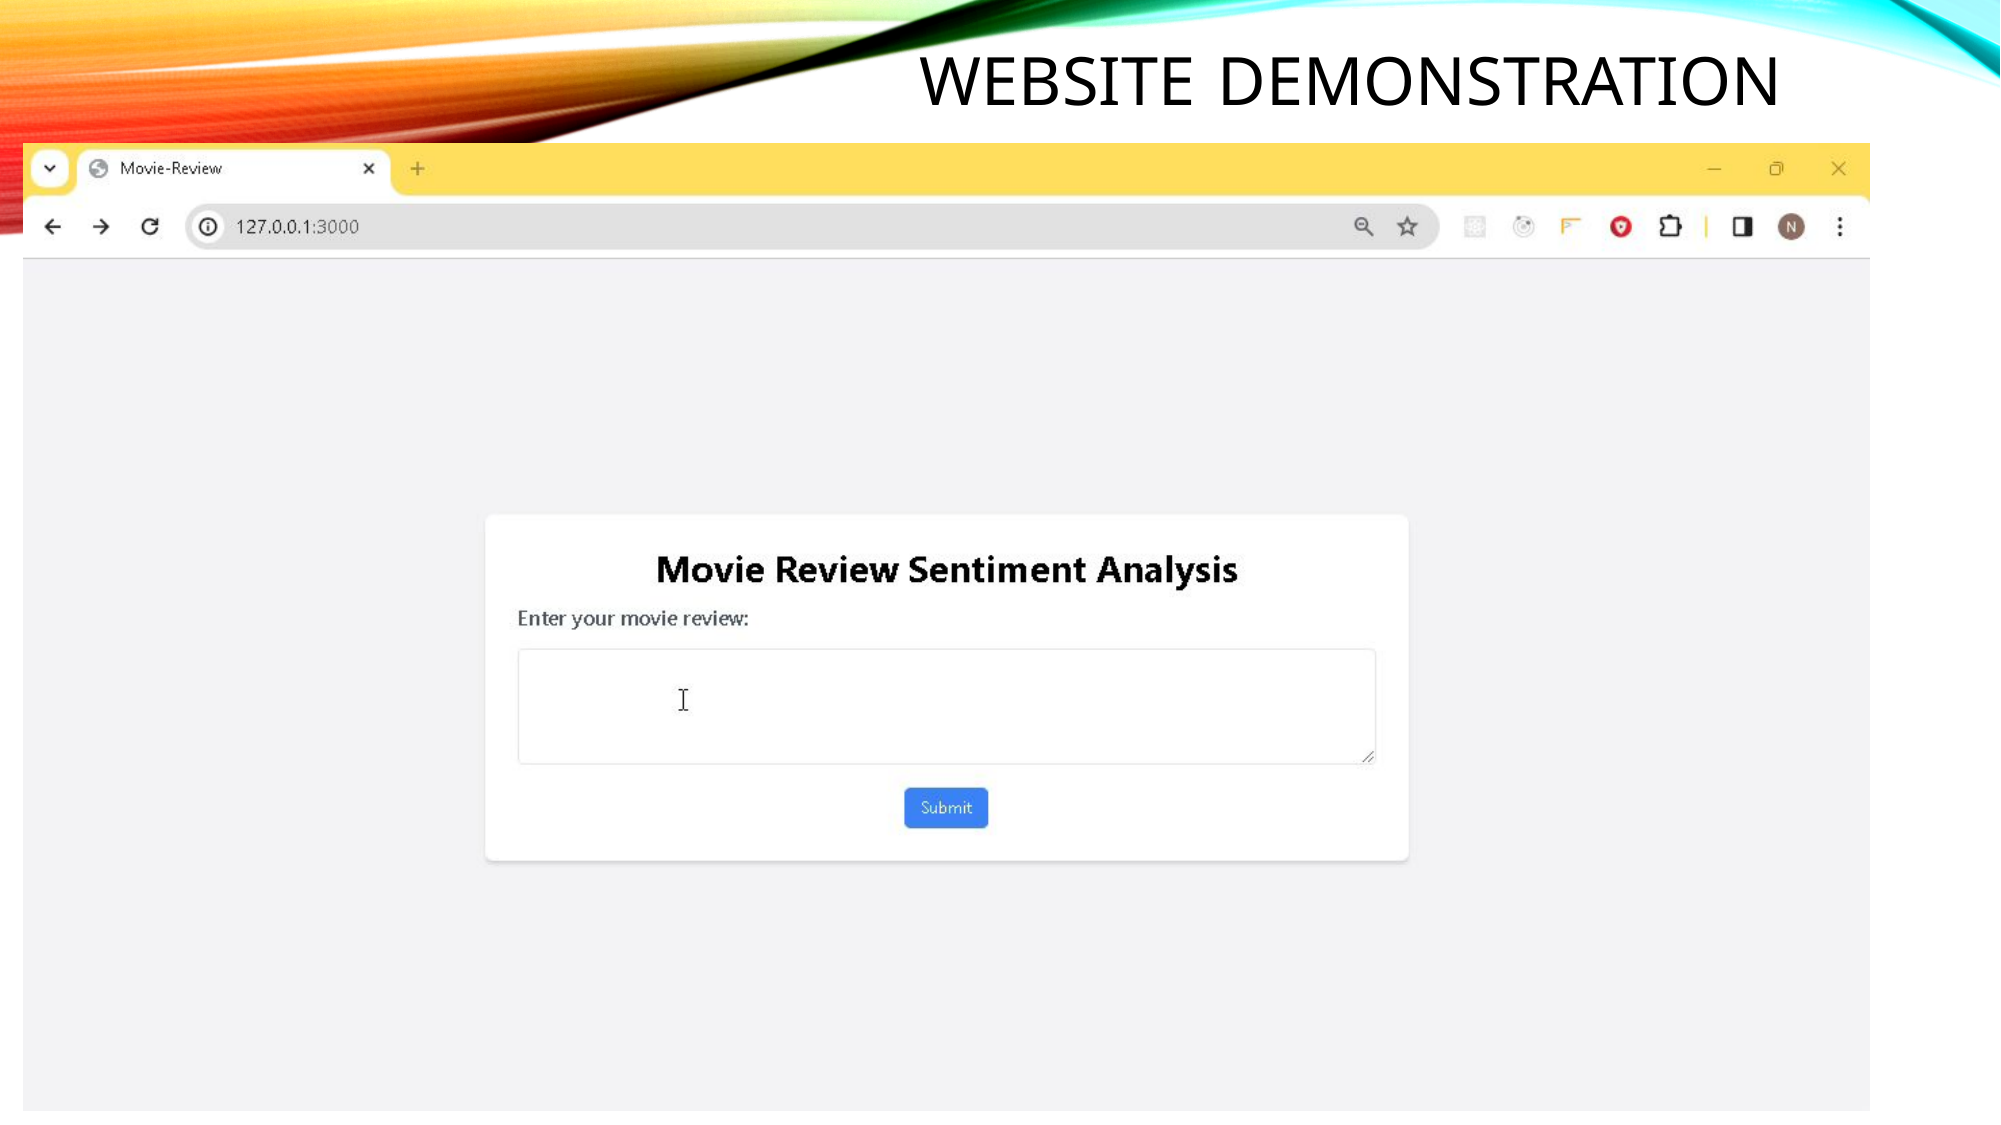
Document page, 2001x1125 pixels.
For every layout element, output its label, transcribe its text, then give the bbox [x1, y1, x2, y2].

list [22, 142, 1871, 1112]
picture [0, 0, 2000, 237]
title Website demonstration [701, 13, 1798, 142]
